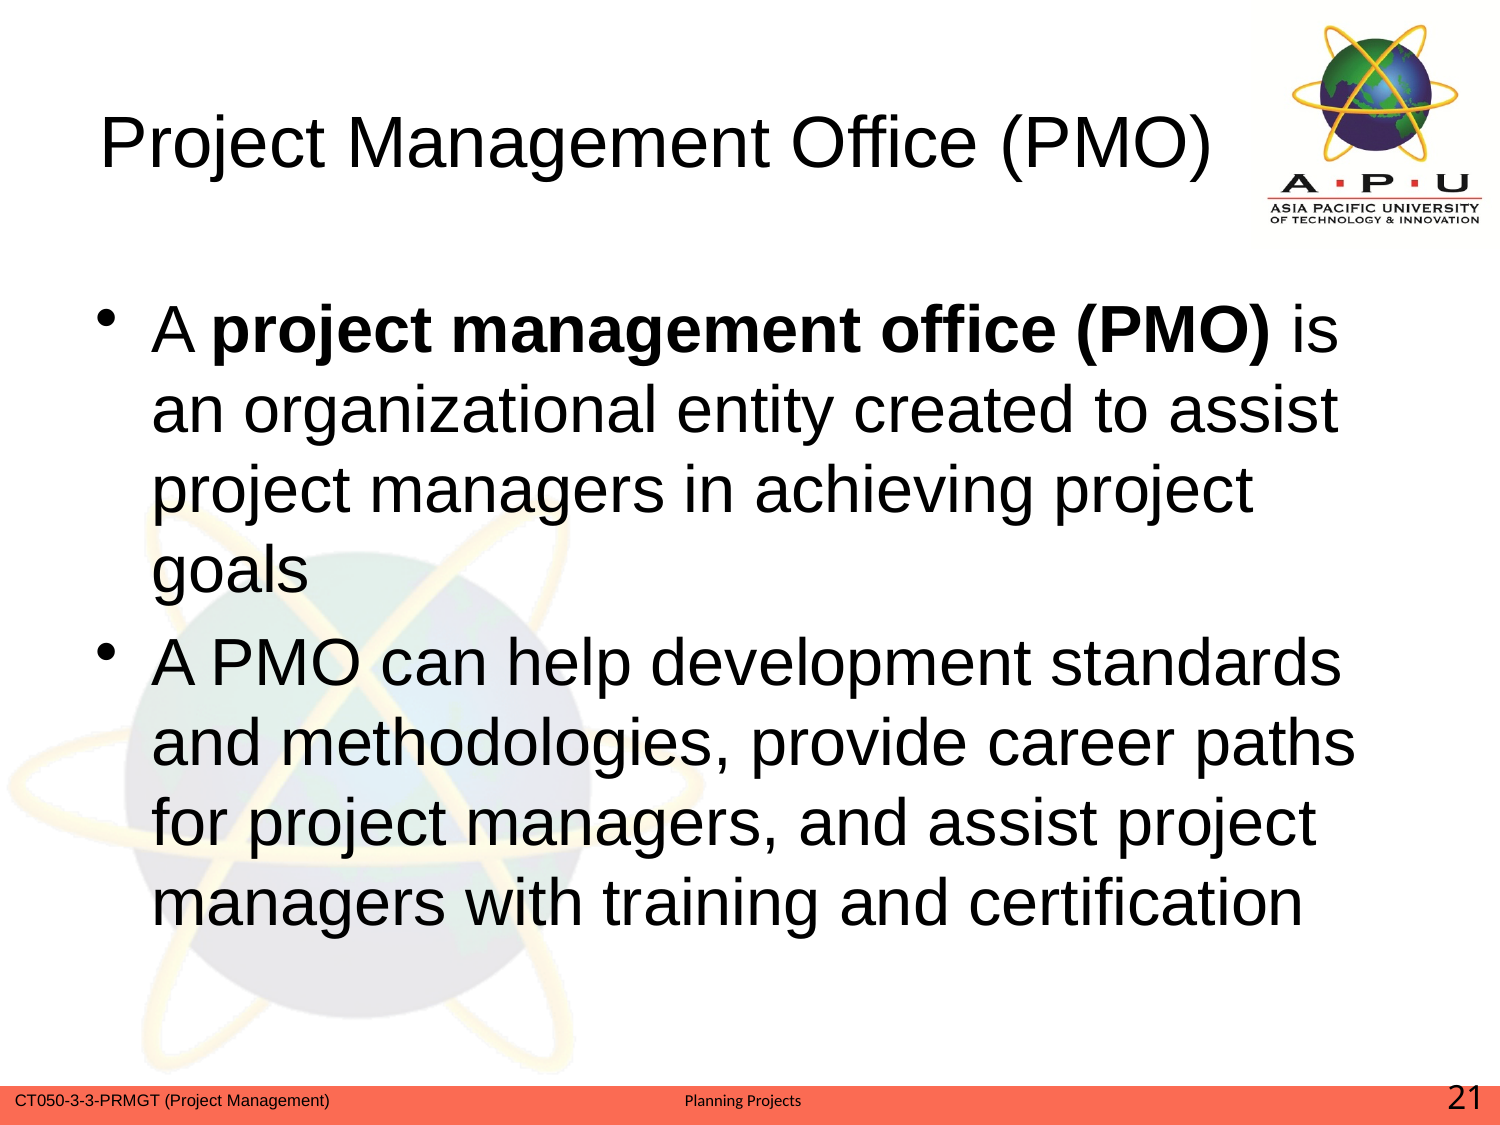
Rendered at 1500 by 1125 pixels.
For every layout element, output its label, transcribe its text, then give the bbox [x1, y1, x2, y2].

list A project management office (PMO) is an organizational entity created to assist project managers in achieving project goals A PMO can help development standards and methodologies, provide career paths for project managers, and assist project managers with training and certification [79, 278, 1430, 1021]
picture [1251, 0, 1500, 249]
text_box 21 [1408, 1065, 1500, 1125]
title Project Management Office (PMO) [79, 45, 1235, 233]
